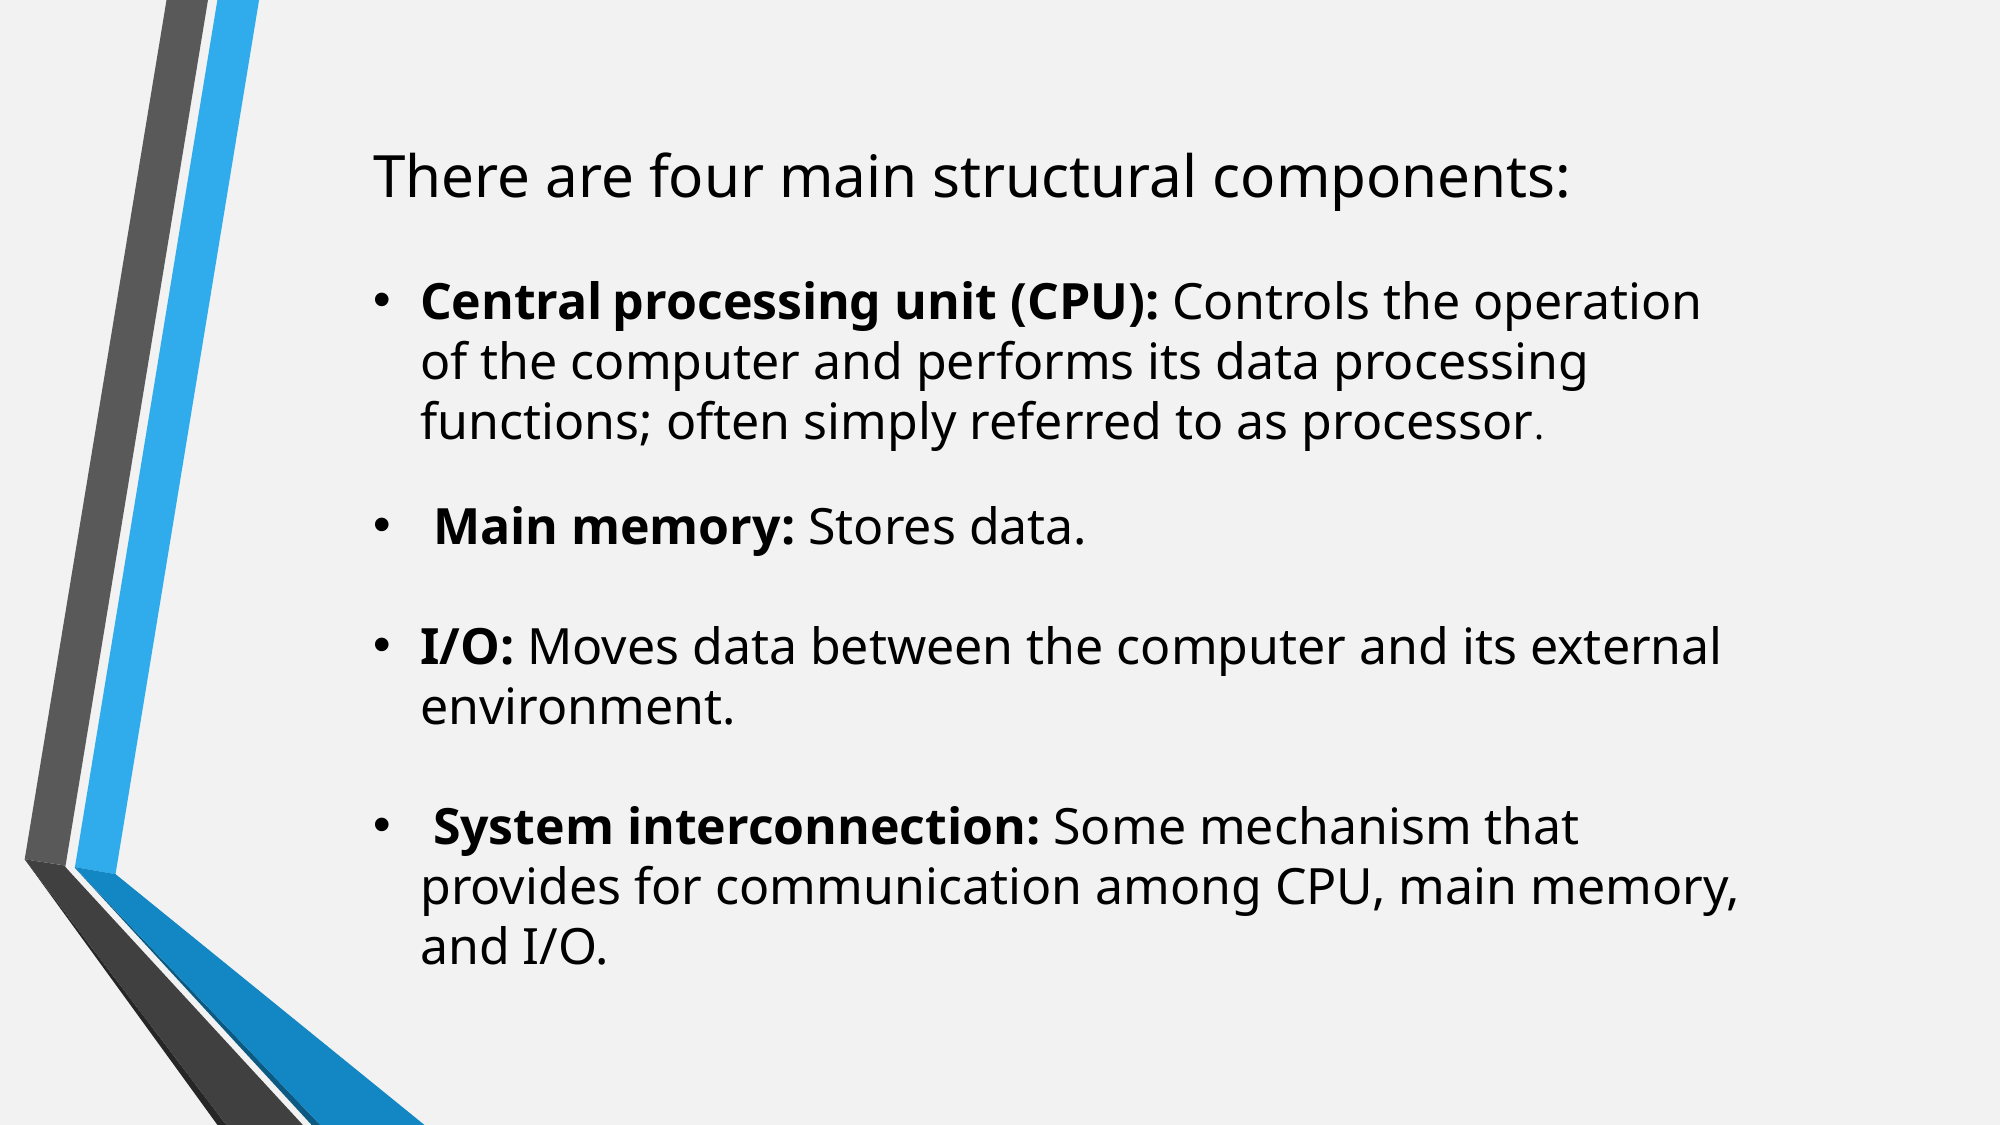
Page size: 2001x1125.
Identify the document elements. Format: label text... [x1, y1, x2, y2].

text_box There are four main structural components: Central processing unit (CPU): Controls the operation of the computer and performs its data processing functions; often simply referred to as processor. Main memory: Stores data. I/O: Moves data between the computer and its external environment. System interconnection: Some mechanism that provides for communication among CPU, main memory, and I/O. [358, 132, 1761, 1102]
